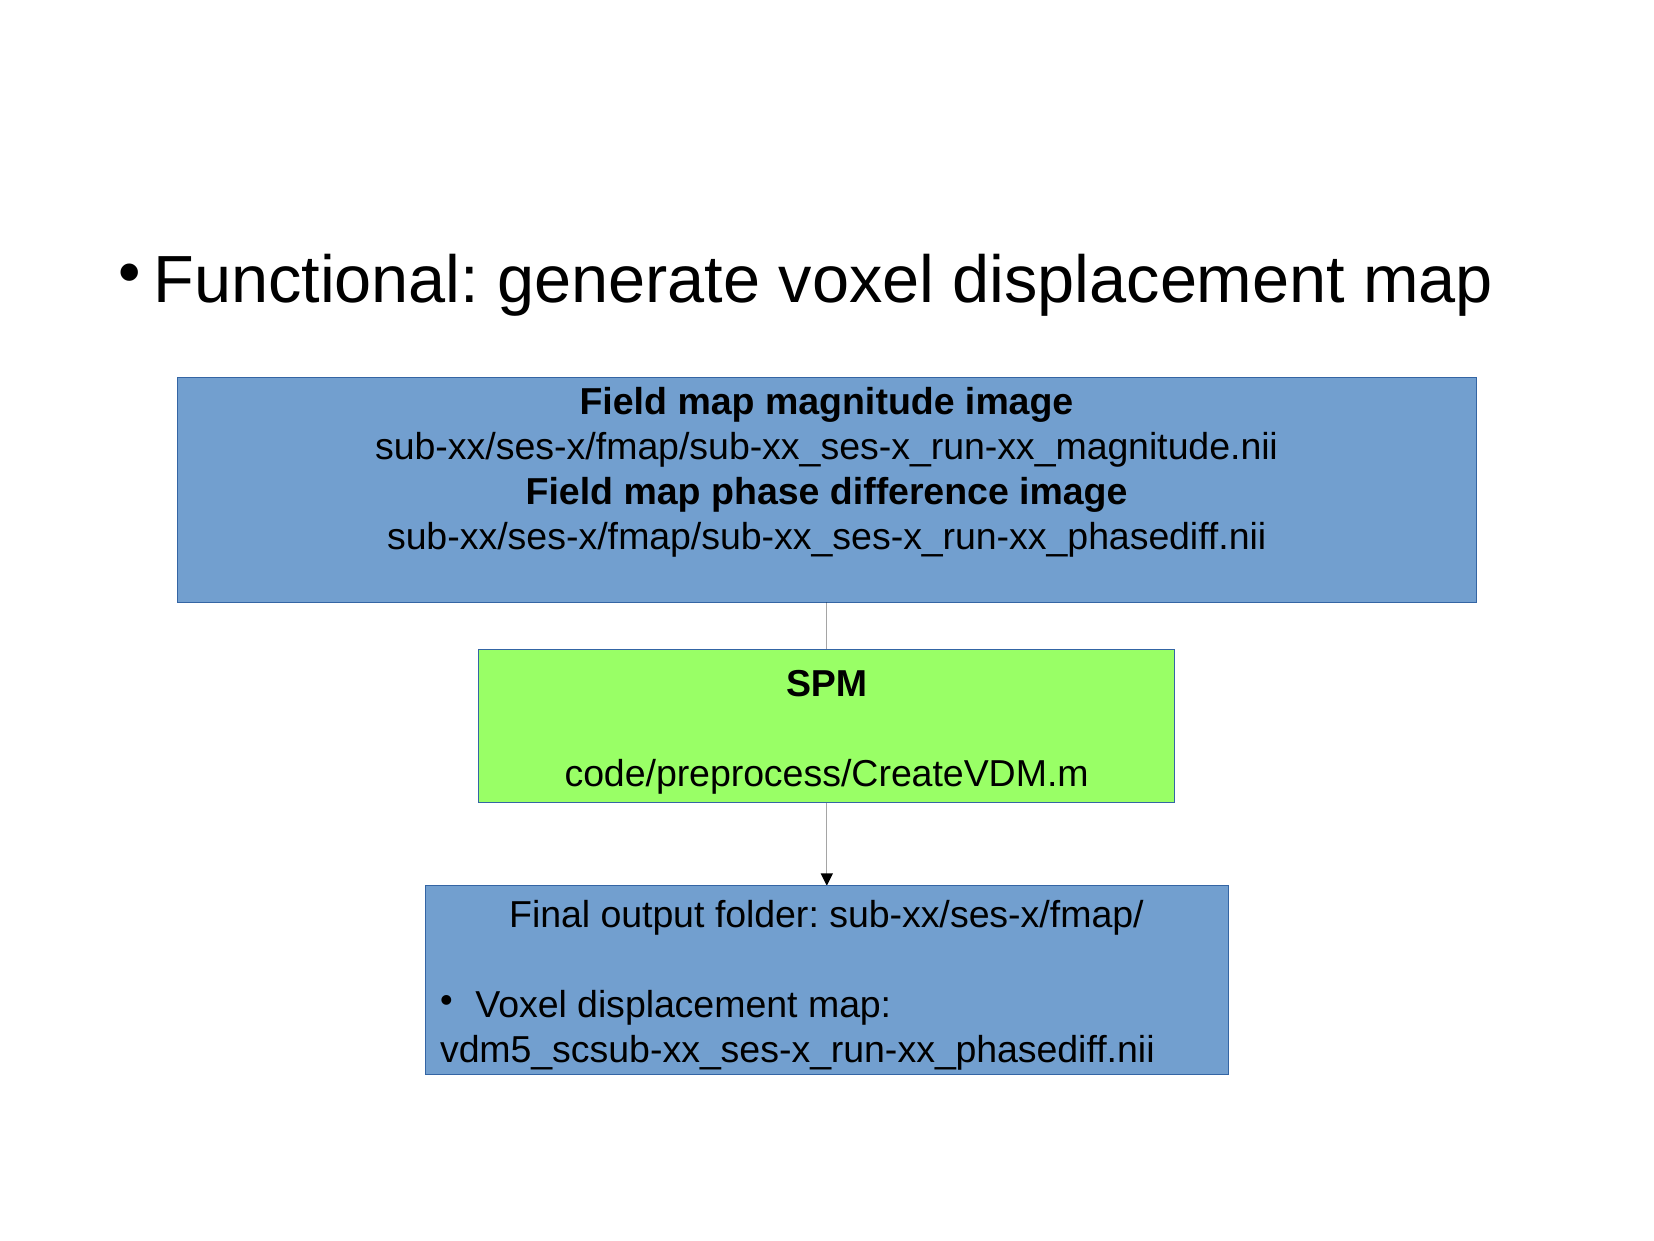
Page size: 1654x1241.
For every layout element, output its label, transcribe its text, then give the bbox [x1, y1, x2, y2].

text_box [820, 803, 834, 885]
text_box Field map magnitude image sub-xx/ses-x/fmap/sub-xx_ses-x_run-xx_magnitude.nii Field map phase difference image sub-xx/ses-x/fmap/sub-xx_ses-x_run-xx_phasediff.nii [177, 377, 1477, 603]
text_box Functional: generate voxel displacement map [82, 236, 1571, 319]
text_box SPM code/preprocess/CreateVDM.m [478, 649, 1175, 803]
text_box Final output folder: sub-xx/ses-x/fmap/ Voxel displacement map: vdm5_scsub-xx_ses-x_run-xx_phasediff.nii [425, 885, 1229, 1075]
